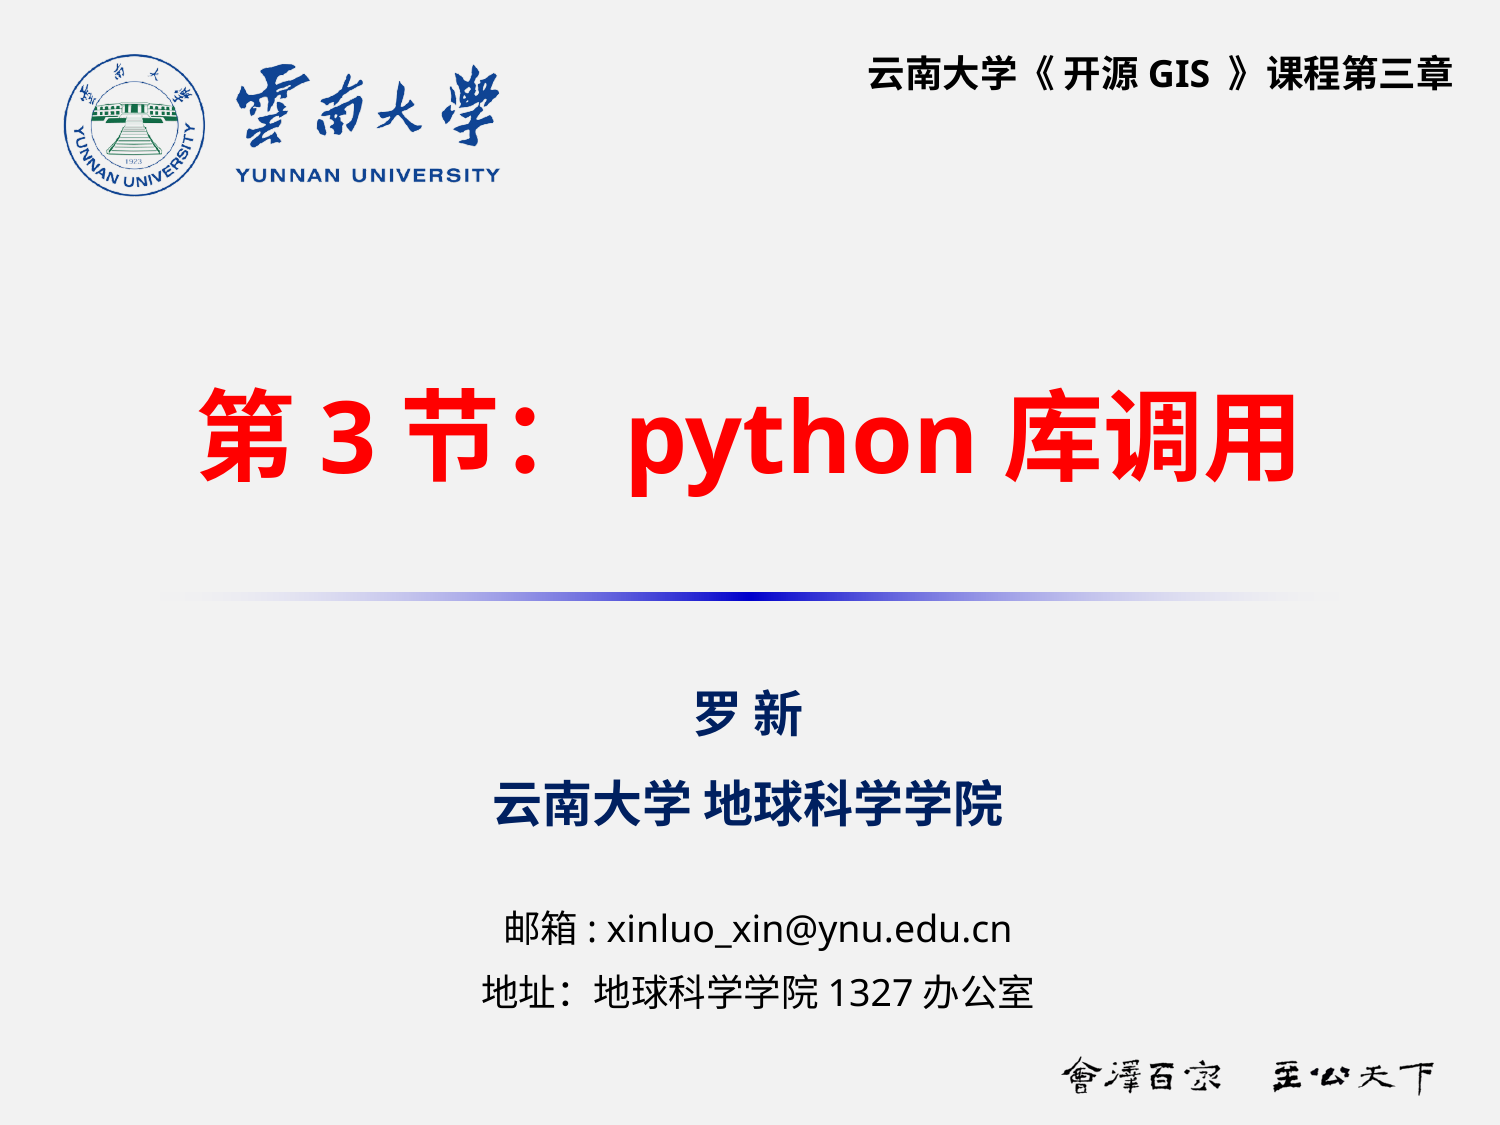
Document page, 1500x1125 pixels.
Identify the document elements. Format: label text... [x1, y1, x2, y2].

picture [52, 39, 523, 207]
text_box 罗 新 云南大学 地球科学学院 [25, 644, 1471, 882]
text_box 邮箱: xinluo_xin@ynu.edu.cn 地址：地球科学学院1327办公室 [50, 897, 1466, 1022]
text_box 第3节：python库调用 [52, 276, 1447, 591]
text_box [129, 592, 1370, 601]
text_box 云南大学《 开源GIS 》课程第三章 [853, 42, 1469, 103]
picture [1010, 1026, 1500, 1125]
